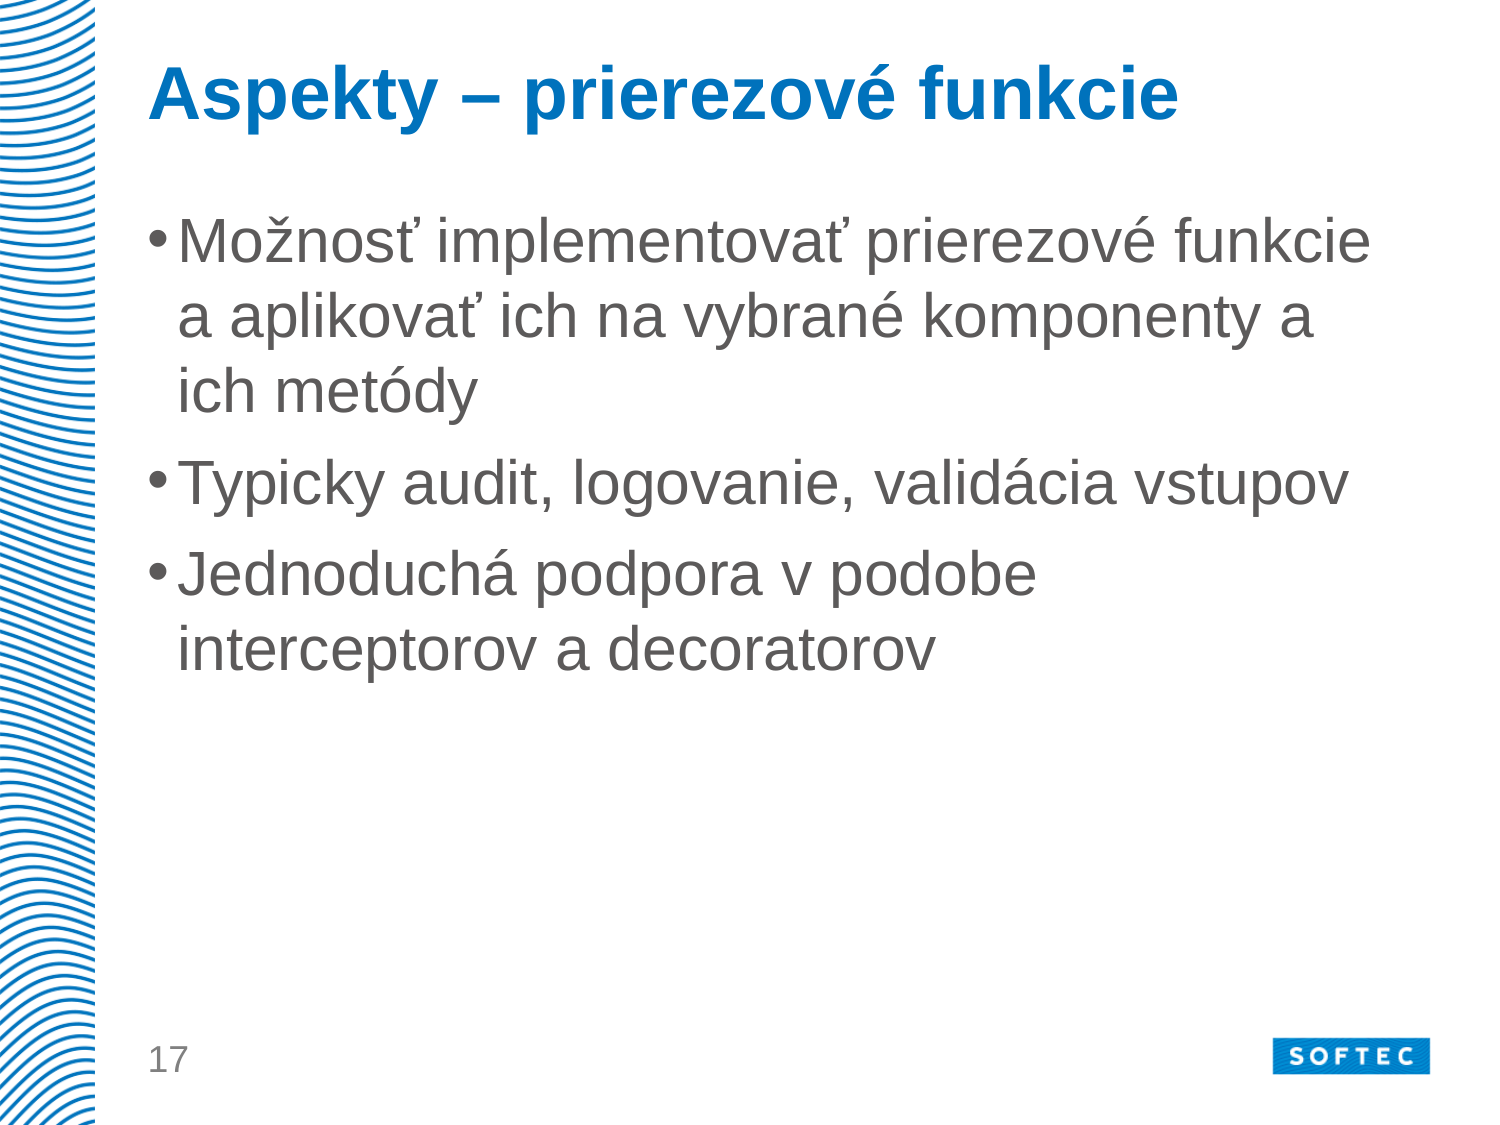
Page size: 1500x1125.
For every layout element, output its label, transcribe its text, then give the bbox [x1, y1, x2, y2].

title Aspekty – prierezové funkcie [147, 55, 1412, 166]
list Možnosť implementovať prierezové funkcie a aplikovať ich na vybrané komponenty a ich metódy Typicky audit, logovanie, validácia vstupov Jednoduchá podpora v podobe interceptorov a decoratorov [147, 200, 1412, 988]
picture [0, 0, 95, 1125]
picture [1269, 1034, 1473, 1107]
